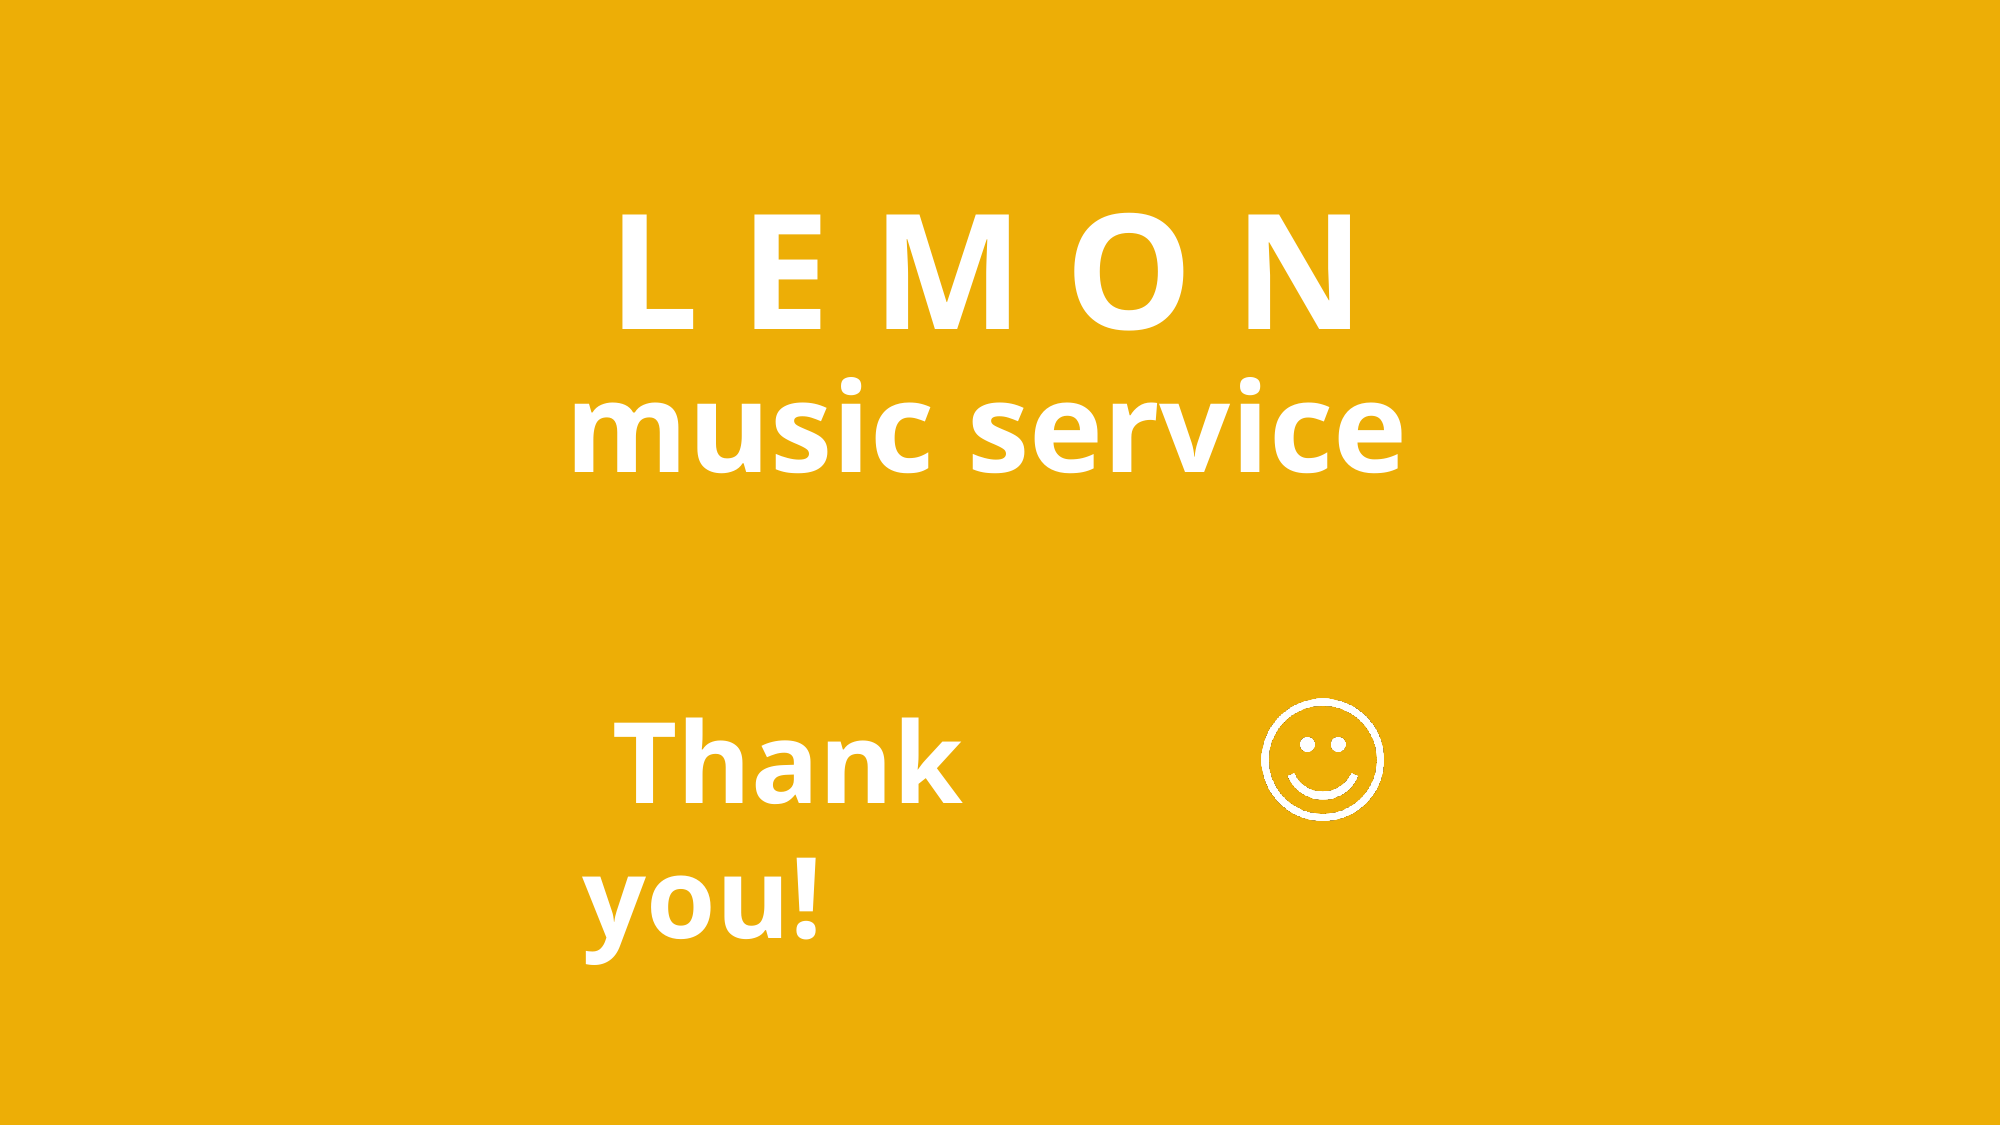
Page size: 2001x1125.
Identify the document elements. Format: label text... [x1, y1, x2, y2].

title L E M O N music service [236, 115, 1737, 507]
picture [1261, 698, 1384, 821]
text_box Thank you! [568, 683, 1225, 969]
subtitle [1067, 623, 2000, 896]
